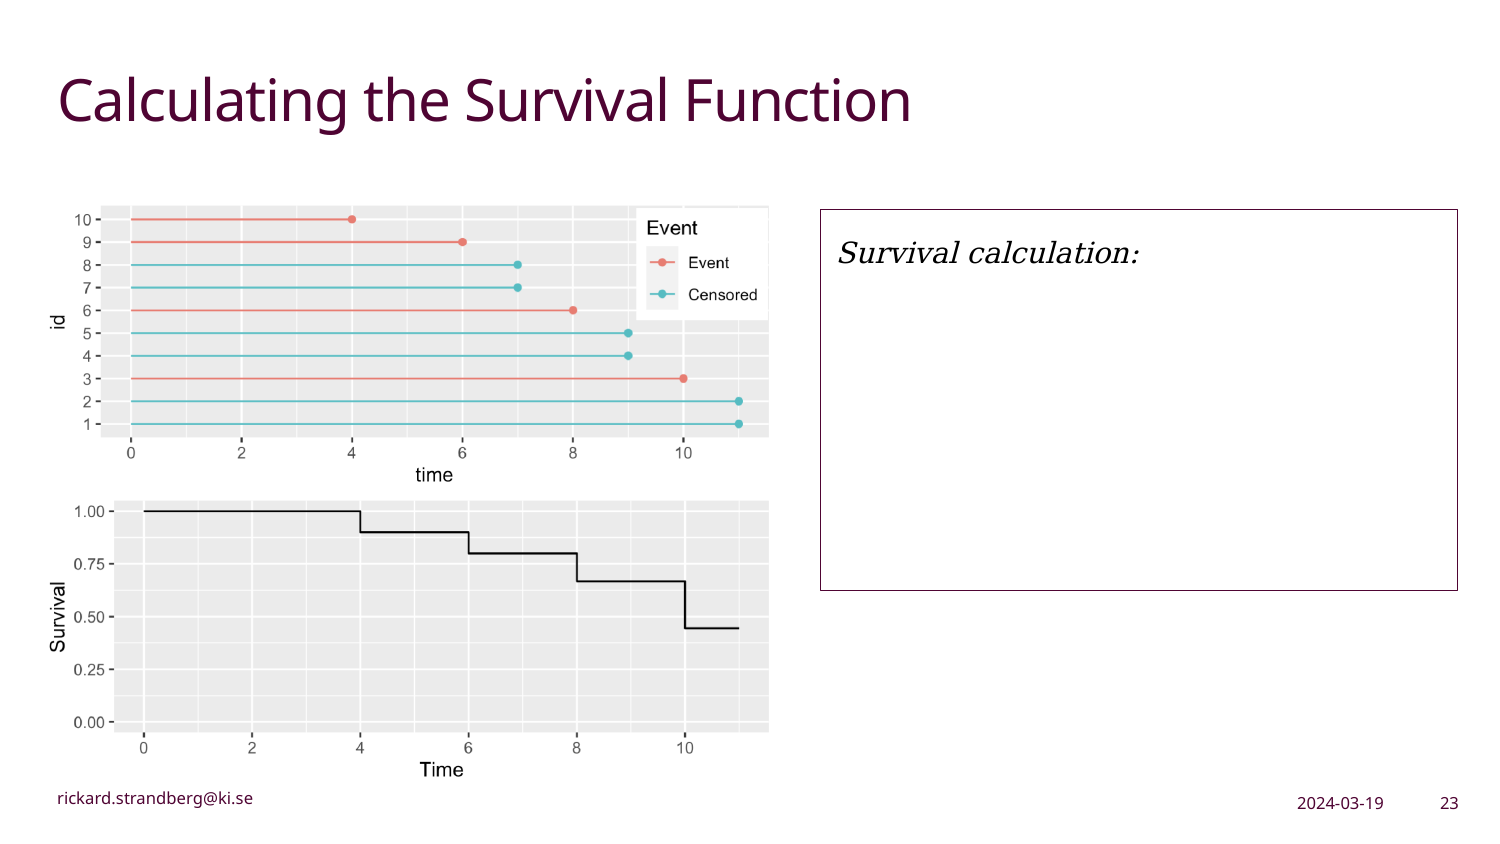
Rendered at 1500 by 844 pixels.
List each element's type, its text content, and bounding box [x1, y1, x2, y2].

picture [41, 195, 776, 489]
picture [41, 492, 777, 785]
slide_number 23 [1361, 785, 1474, 814]
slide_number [1086, 785, 1361, 814]
footer rickard.strandberg@ki.se [41, 792, 408, 814]
title Calculating the Survival Function [41, 55, 1458, 197]
